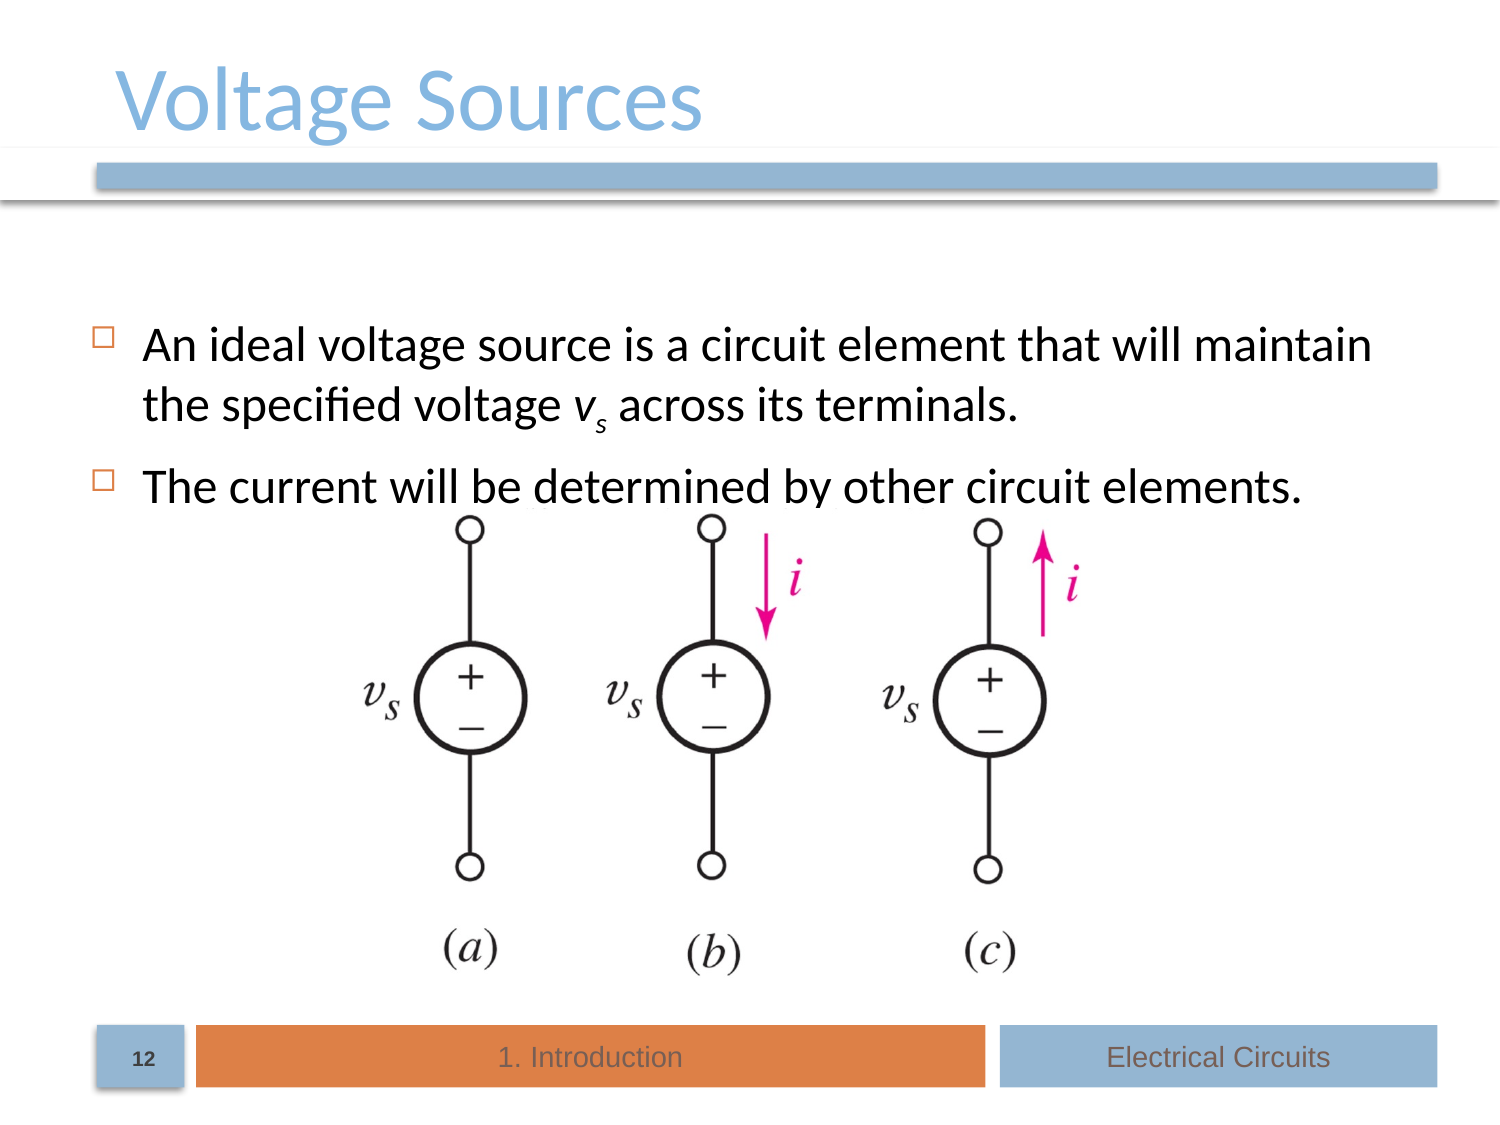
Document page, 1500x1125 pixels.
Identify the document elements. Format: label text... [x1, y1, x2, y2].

slide_number 12 [99, 1038, 188, 1079]
footer 1. Introduction [196, 1025, 986, 1088]
list An ideal voltage source is a circuit element that will maintain the specified voltage vs across its terminals. The current will be determined by other circuit elements. [75, 303, 1425, 1063]
title Voltage Sources [100, 37, 1438, 150]
slide_number Electrical Circuits [999, 1025, 1438, 1088]
picture [362, 507, 1081, 978]
